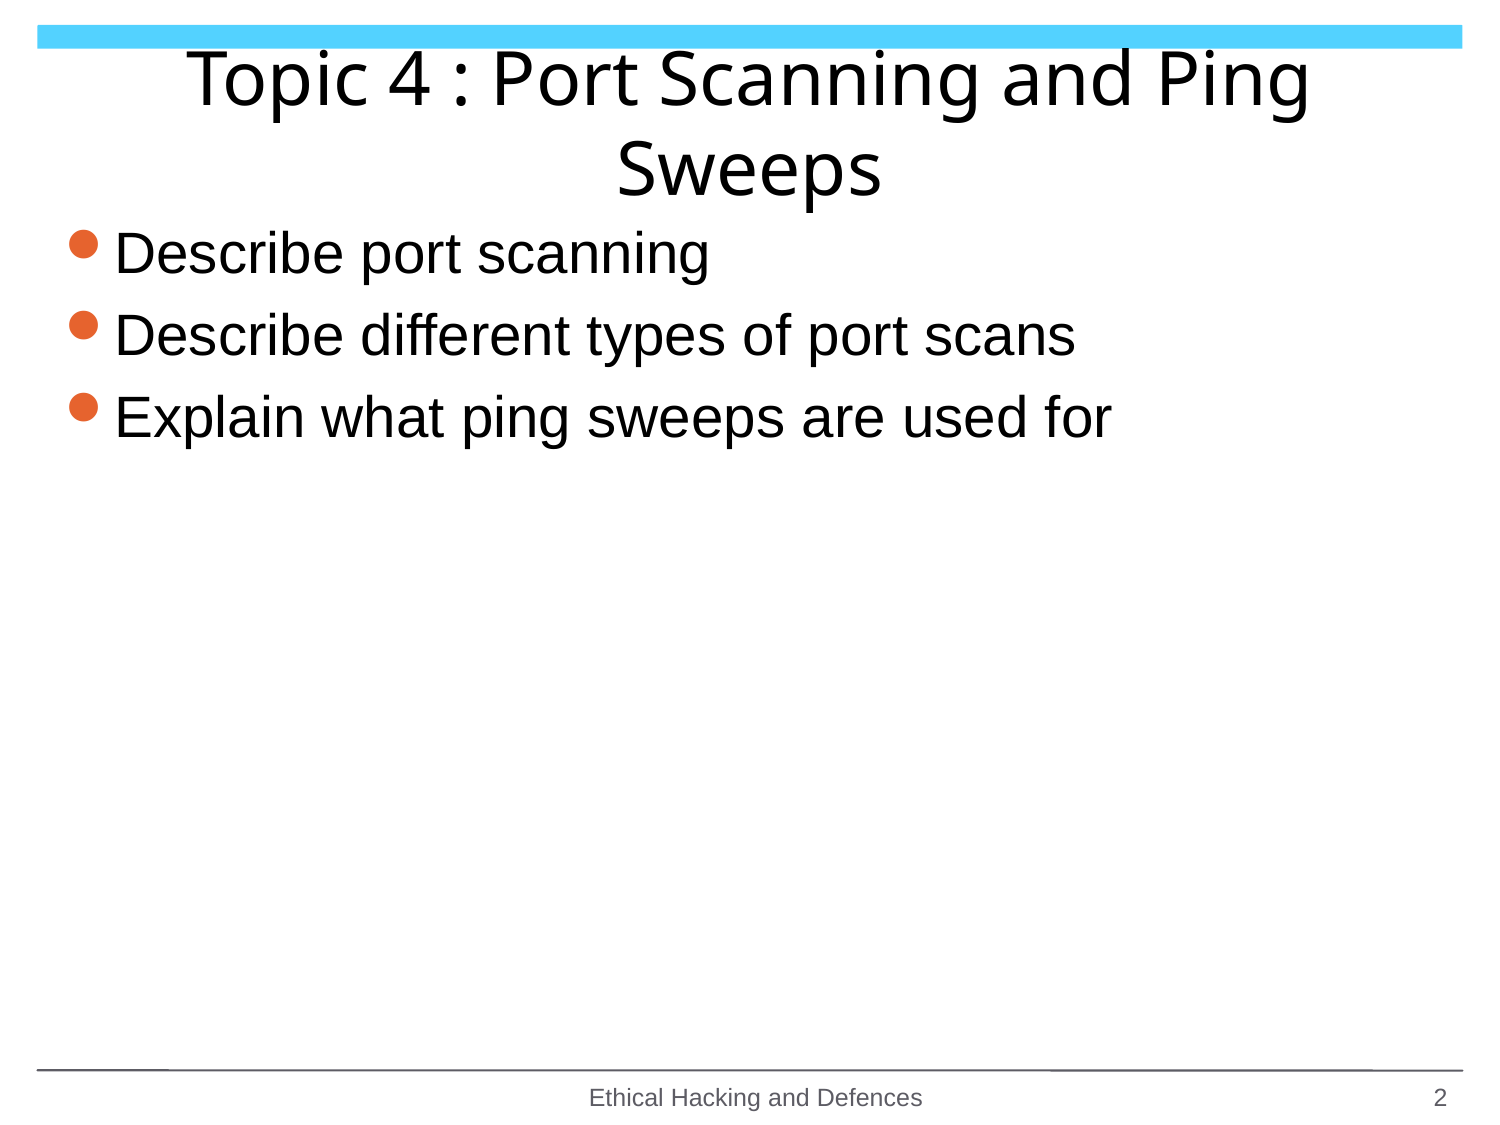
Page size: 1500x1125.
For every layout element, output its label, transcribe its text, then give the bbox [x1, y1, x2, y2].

slide_number 2 [1112, 1069, 1463, 1123]
list Describe port scanning Describe different types of port scans Explain what ping sweeps are used for [50, 208, 1450, 1050]
title Topic 4 : Port Scanning and Ping Sweeps [50, 45, 1450, 197]
footer Ethical Hacking and Defences [474, 1069, 1038, 1123]
